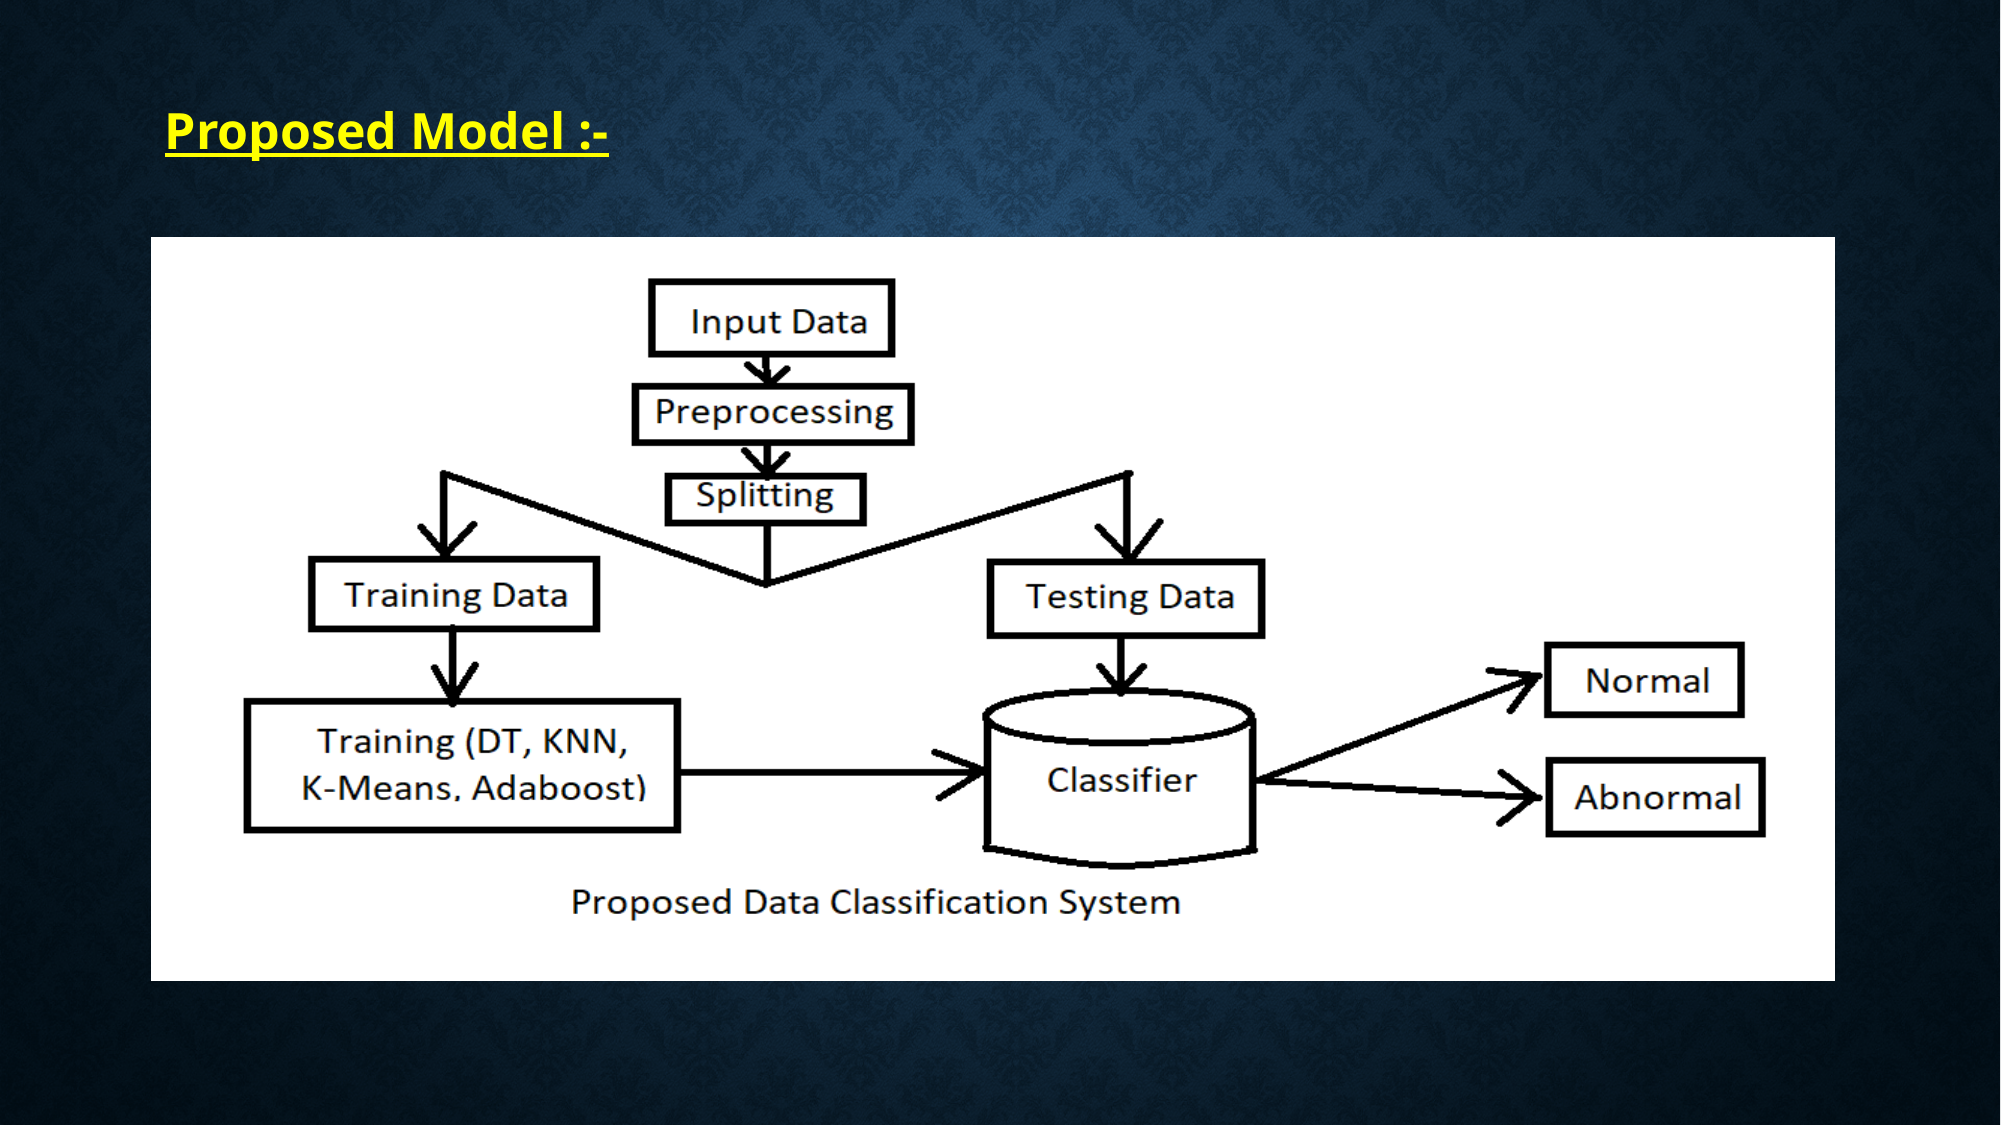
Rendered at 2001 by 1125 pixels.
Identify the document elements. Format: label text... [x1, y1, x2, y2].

picture [151, 236, 1836, 981]
list Proposed Model :- [149, 80, 1849, 950]
